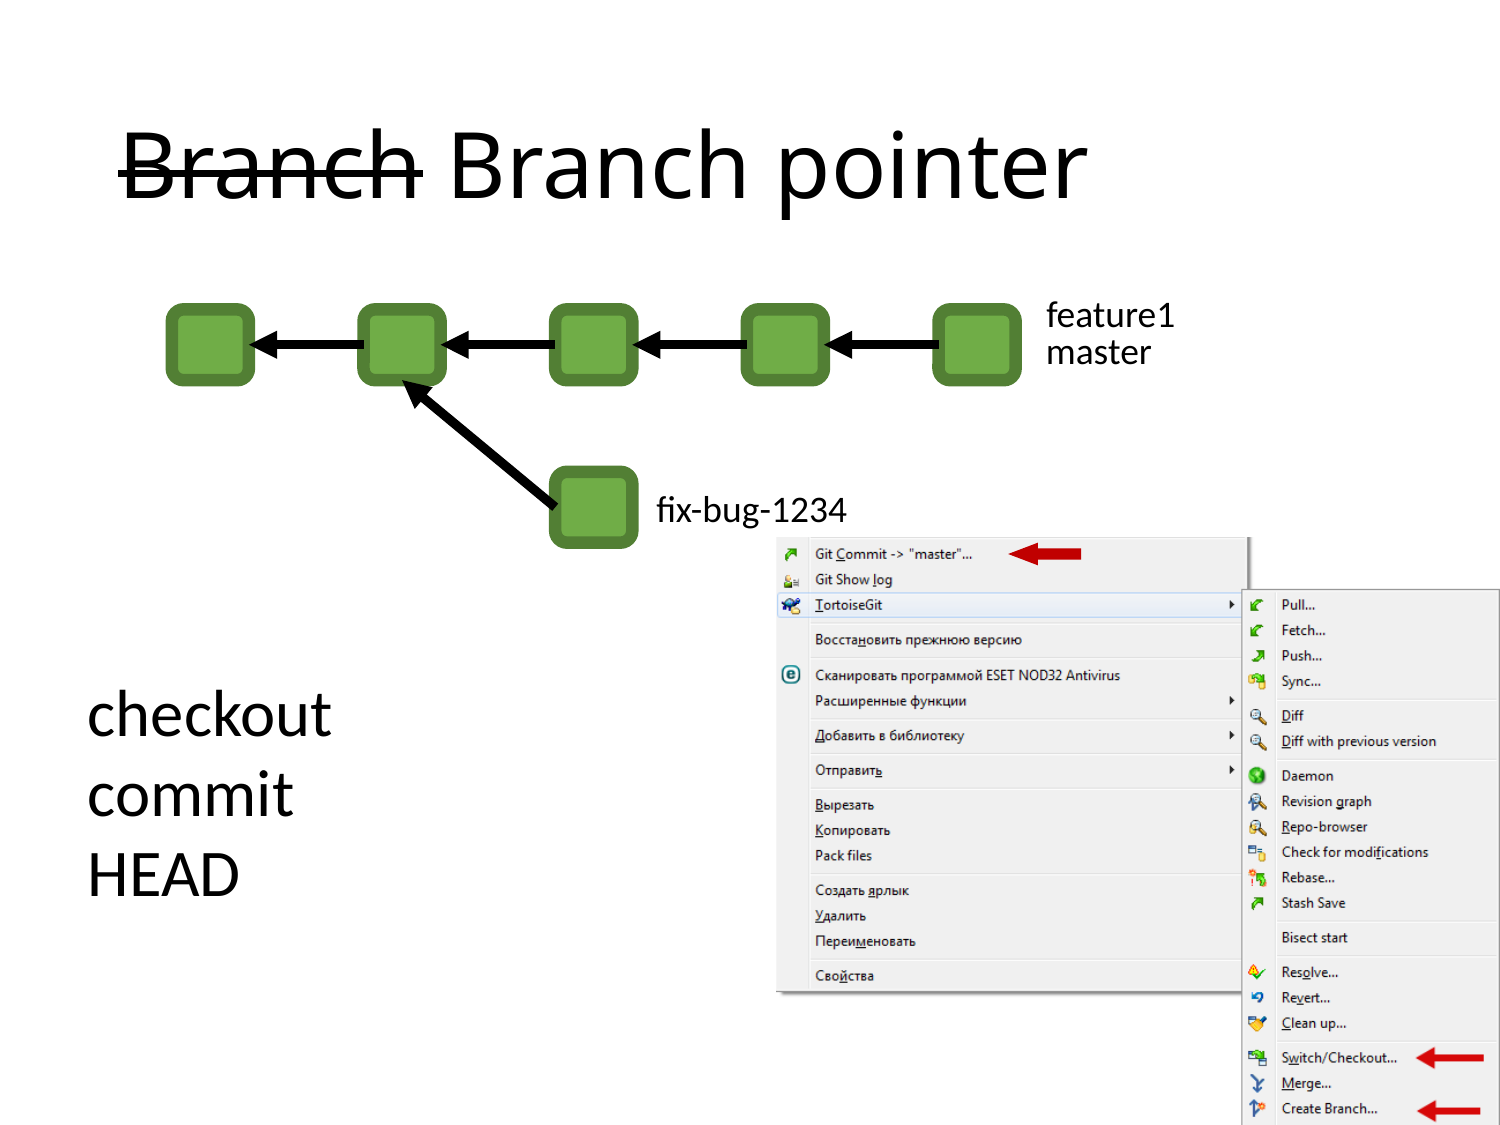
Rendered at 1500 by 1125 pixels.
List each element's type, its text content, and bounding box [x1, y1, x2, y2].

picture [776, 537, 1500, 1125]
text_box fix-bug-1234 [641, 477, 863, 538]
title Branch Branch pointer [103, 59, 1397, 278]
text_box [402, 380, 556, 508]
text_box [554, 308, 634, 382]
text_box checkout commit HEAD [72, 662, 348, 997]
text_box [745, 308, 825, 382]
text_box [362, 308, 442, 382]
text_box feature1 [1031, 283, 1191, 343]
text_box [170, 308, 250, 382]
text_box master [1031, 343, 1168, 380]
text_box [937, 308, 1017, 382]
text_box [554, 470, 634, 544]
